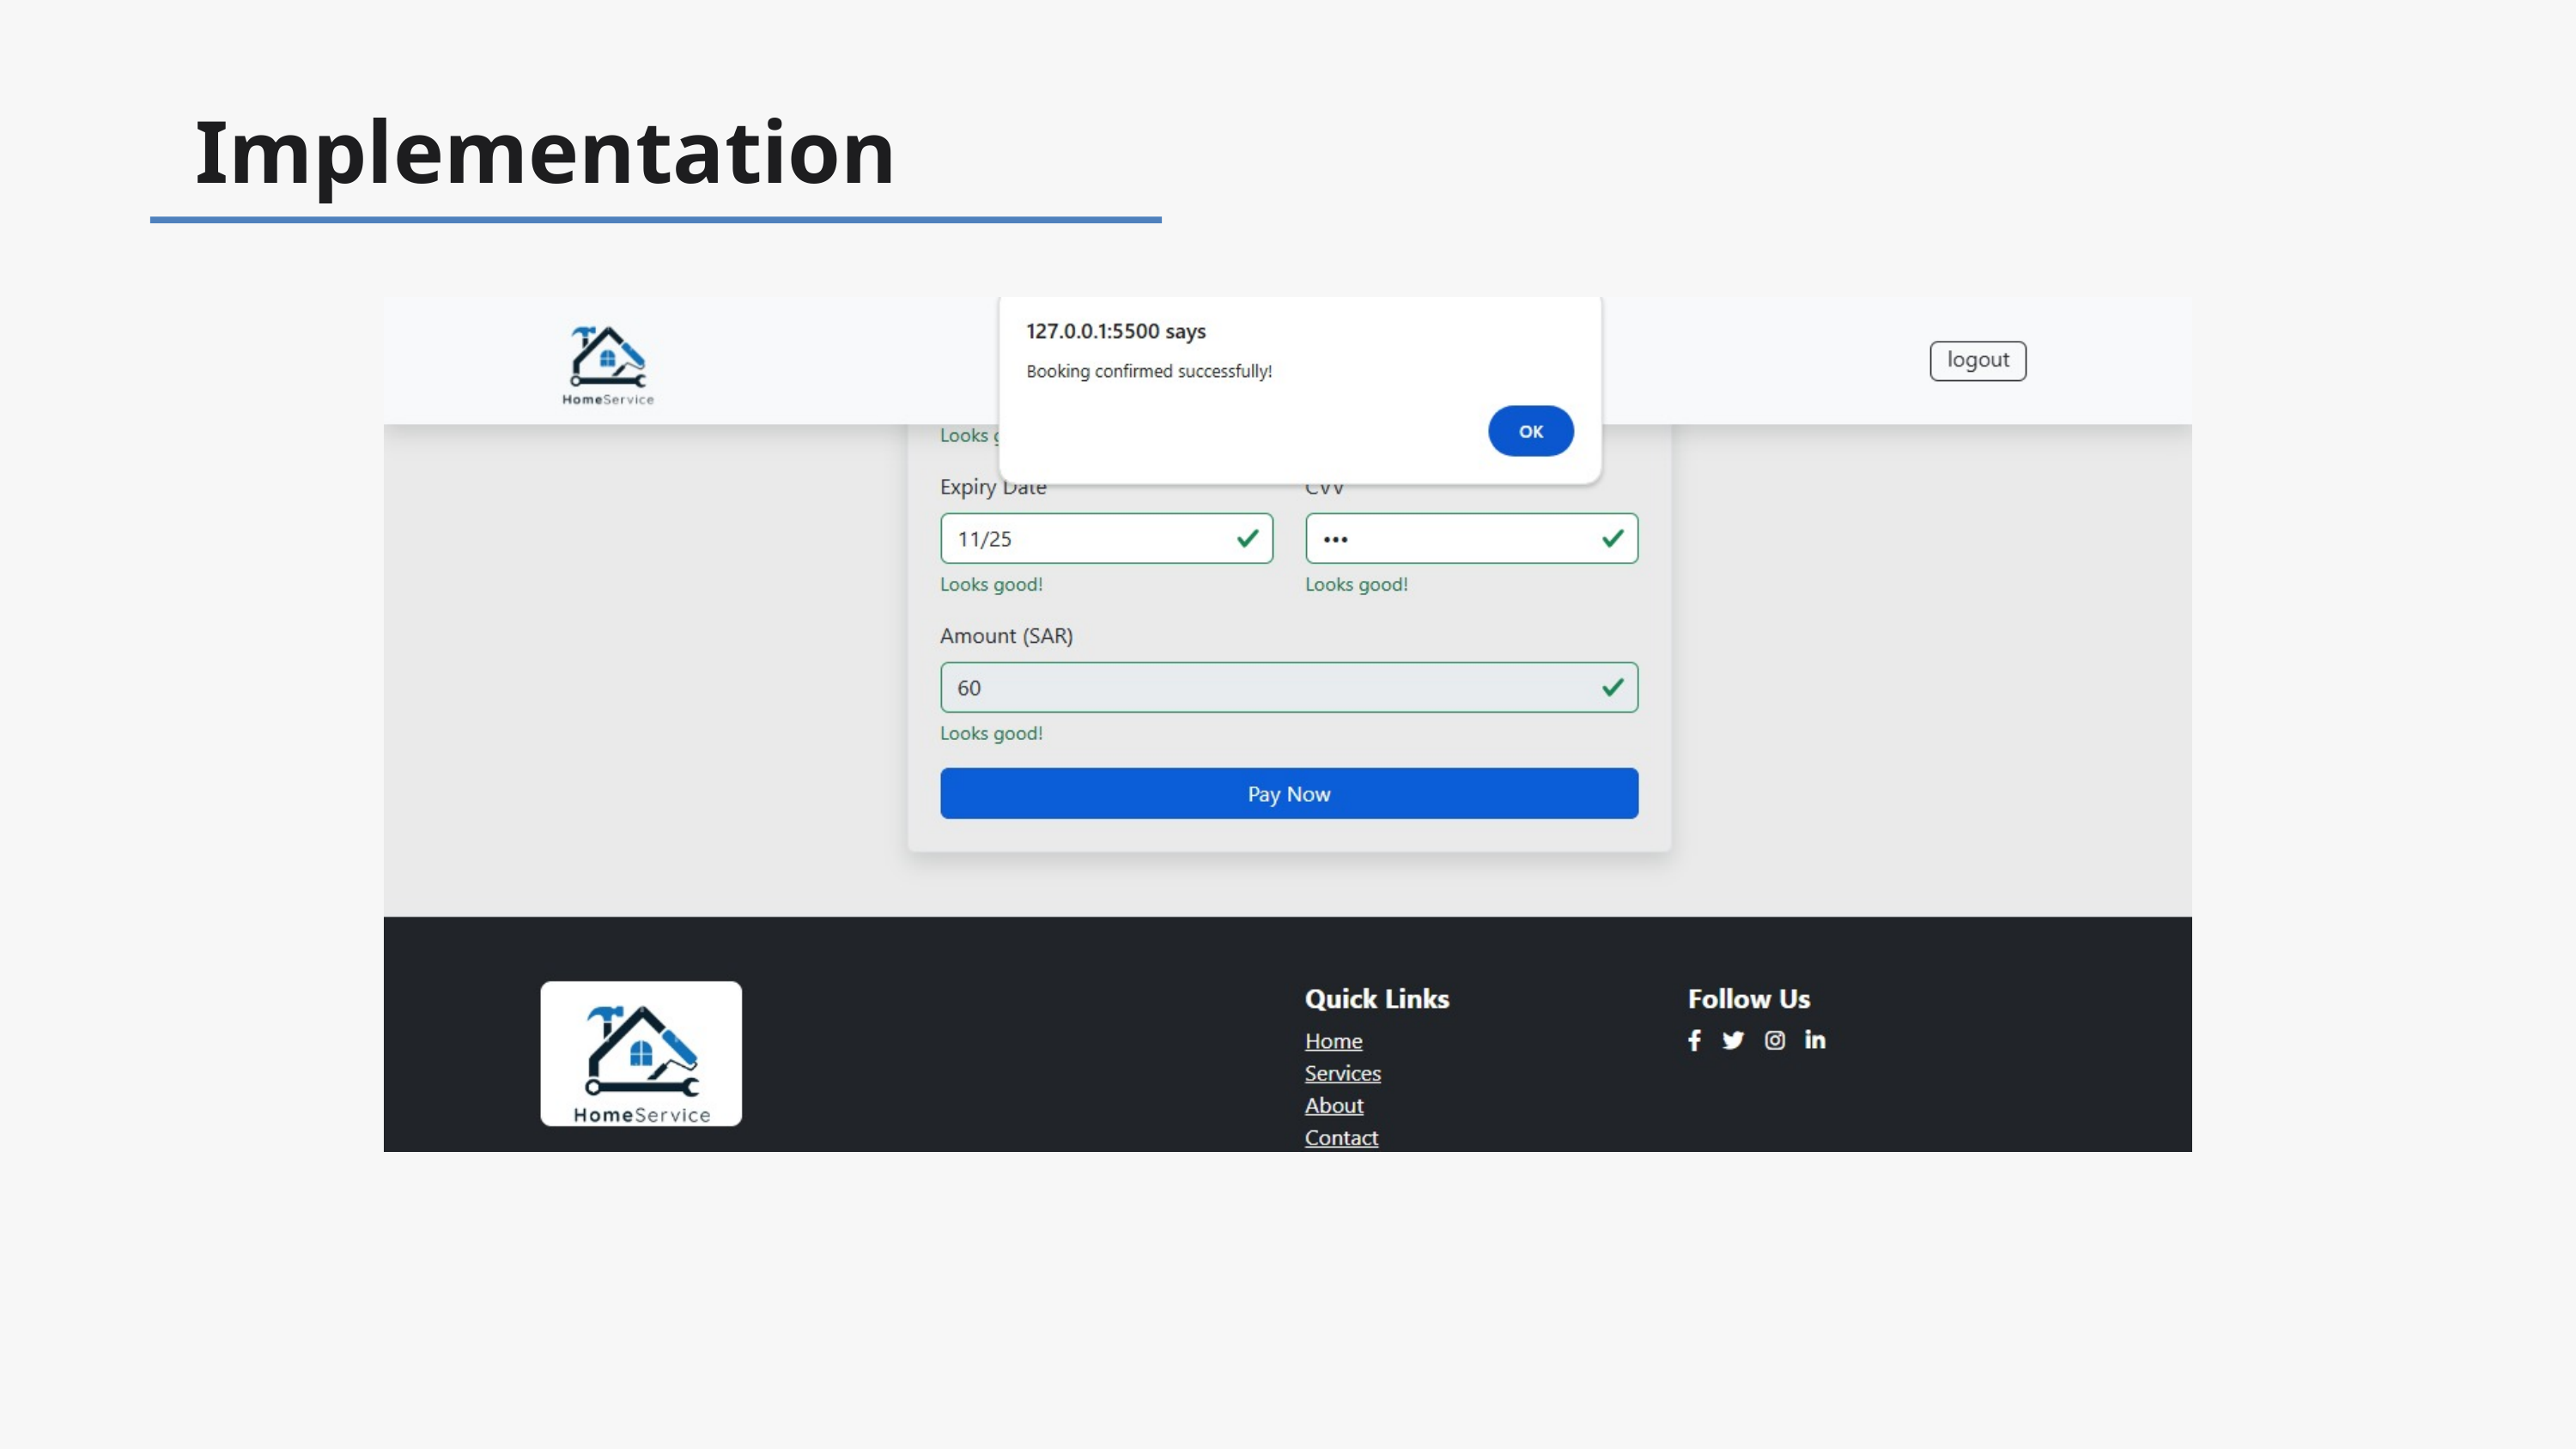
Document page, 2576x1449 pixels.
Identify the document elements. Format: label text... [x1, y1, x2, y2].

text_box Implementation [149, 80, 966, 201]
picture [384, 296, 2192, 1152]
